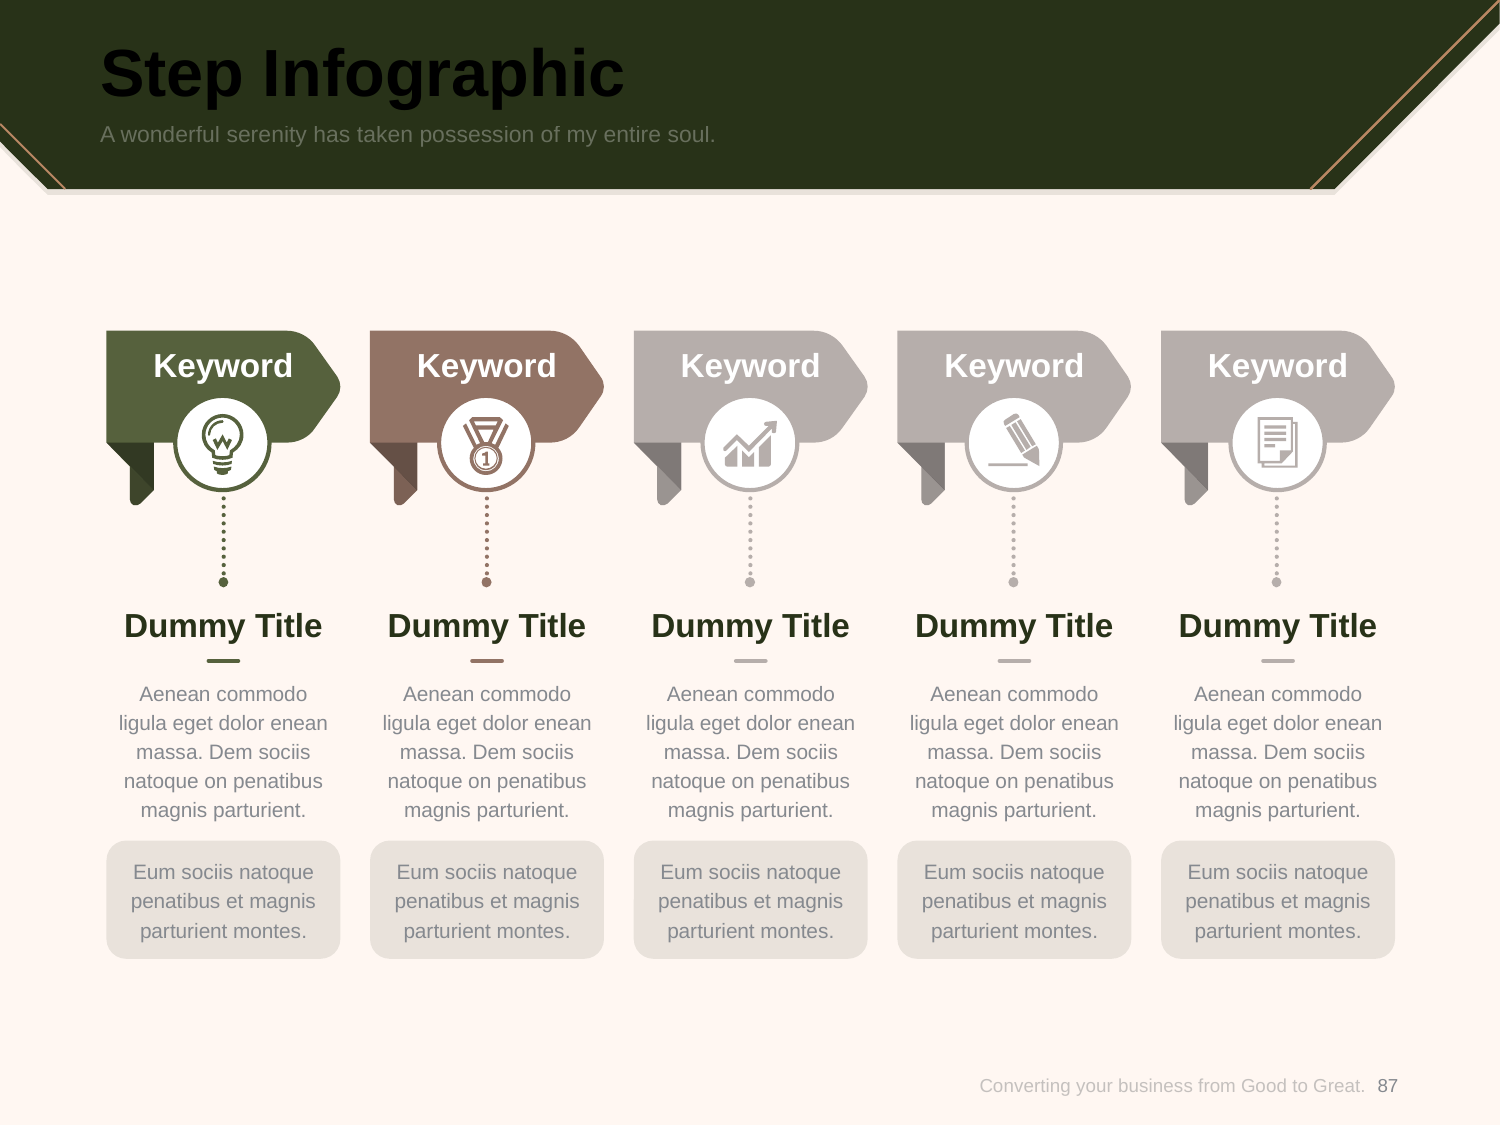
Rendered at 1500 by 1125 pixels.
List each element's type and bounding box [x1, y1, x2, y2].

text_box [1170, 603, 1386, 824]
text_box [643, 603, 858, 824]
title [100, 21, 1400, 119]
text_box [1008, 577, 1019, 588]
text_box [370, 840, 604, 959]
text_box [218, 577, 229, 588]
text_box [379, 603, 595, 824]
text_box [907, 603, 1122, 824]
text_box [106, 330, 341, 506]
list [100, 120, 1400, 180]
text_box [369, 330, 604, 506]
footer [905, 1044, 1352, 1125]
text_box [897, 330, 1132, 506]
text_box [1161, 330, 1395, 506]
text_box [897, 840, 1132, 959]
text_box [633, 330, 868, 506]
text_box [1161, 840, 1396, 959]
text_box [633, 840, 868, 959]
text_box [116, 603, 331, 824]
text_box [481, 577, 492, 588]
text_box [744, 577, 756, 588]
text_box [1271, 577, 1282, 588]
slide_number [1352, 1044, 1424, 1125]
text_box [106, 840, 341, 959]
